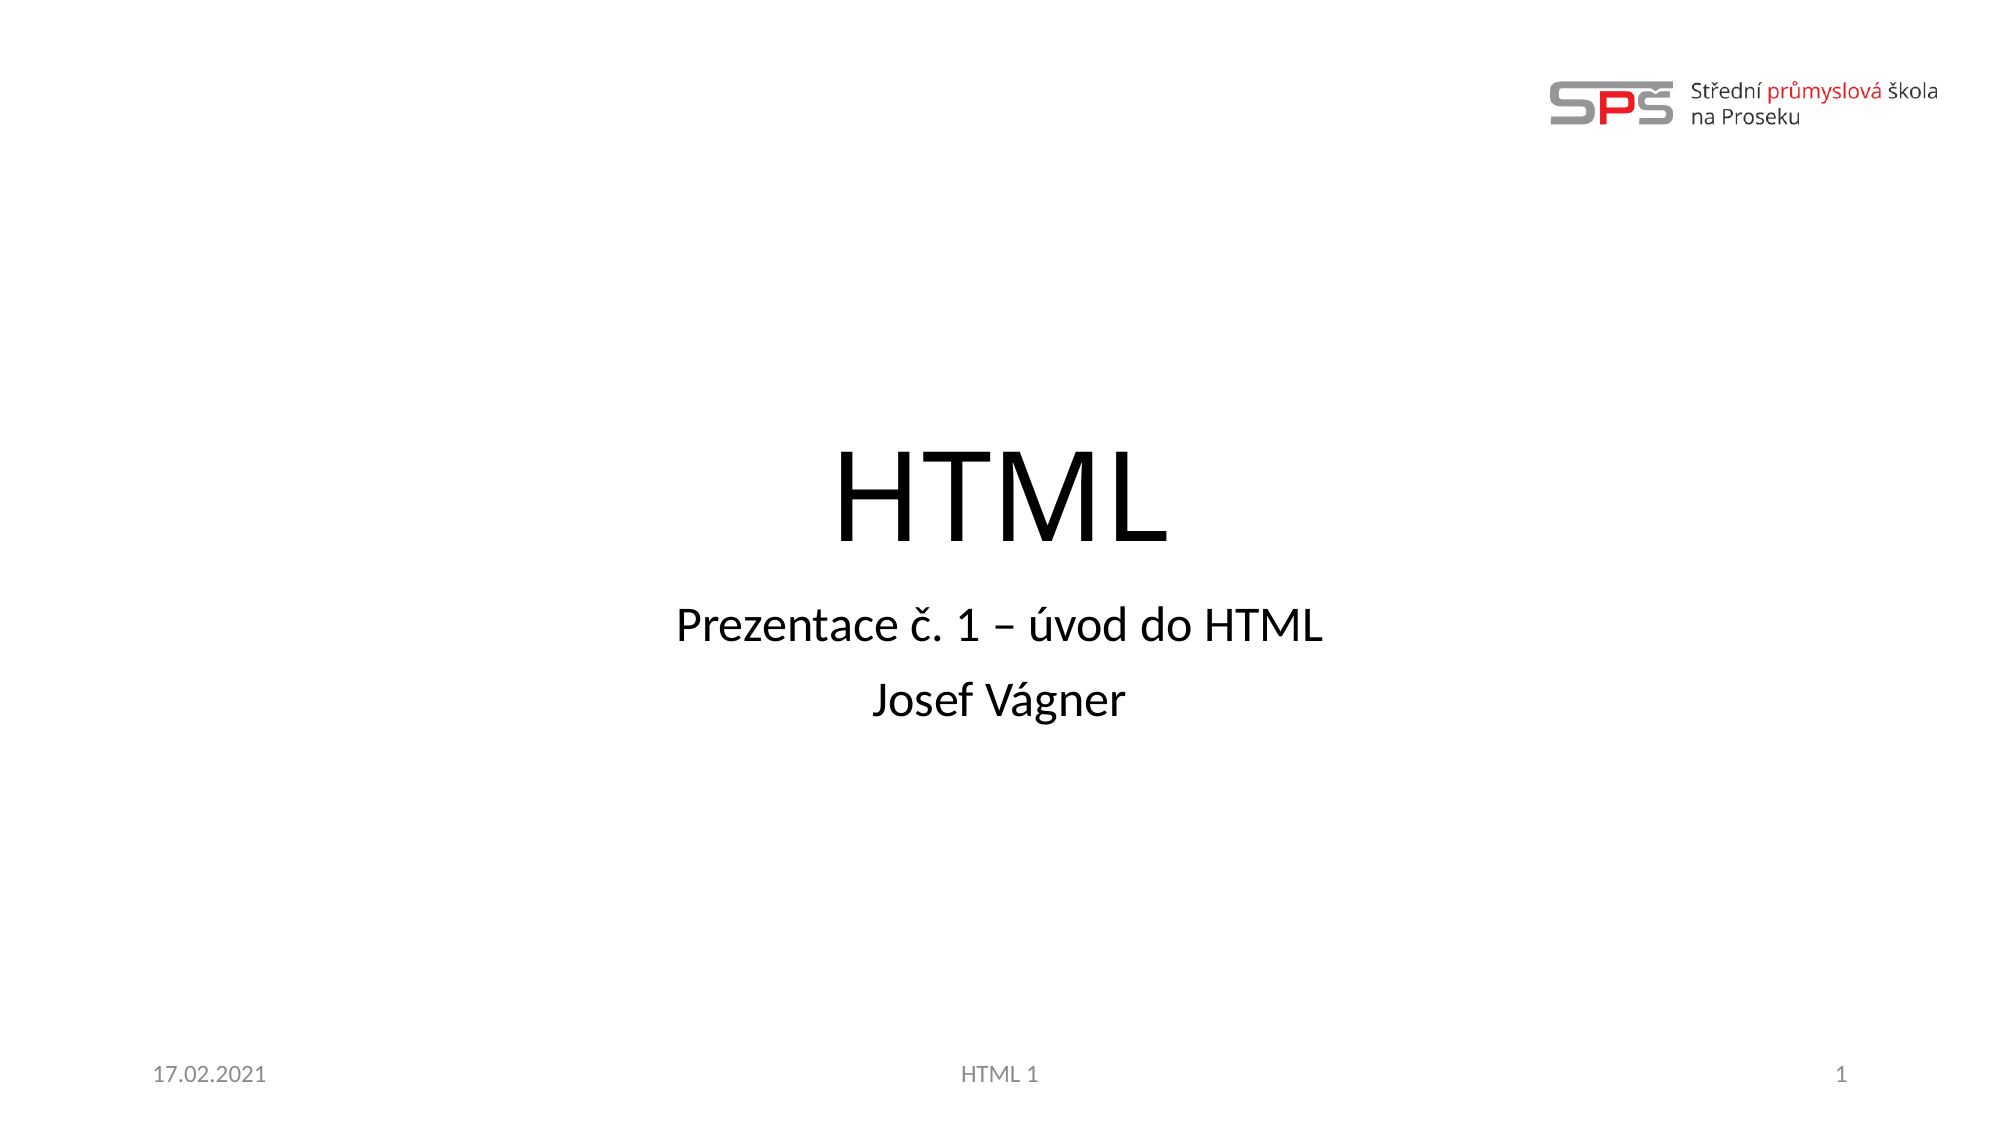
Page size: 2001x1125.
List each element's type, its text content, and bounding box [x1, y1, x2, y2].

subtitle Prezentace č. 1 – úvod do HTML Josef Vágner [249, 590, 1750, 863]
slide_number 1 [1412, 1042, 1863, 1103]
picture [1524, 46, 1975, 158]
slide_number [137, 1042, 588, 1103]
title HTML [249, 184, 1750, 576]
footer HTML 1 [662, 1042, 1338, 1103]
